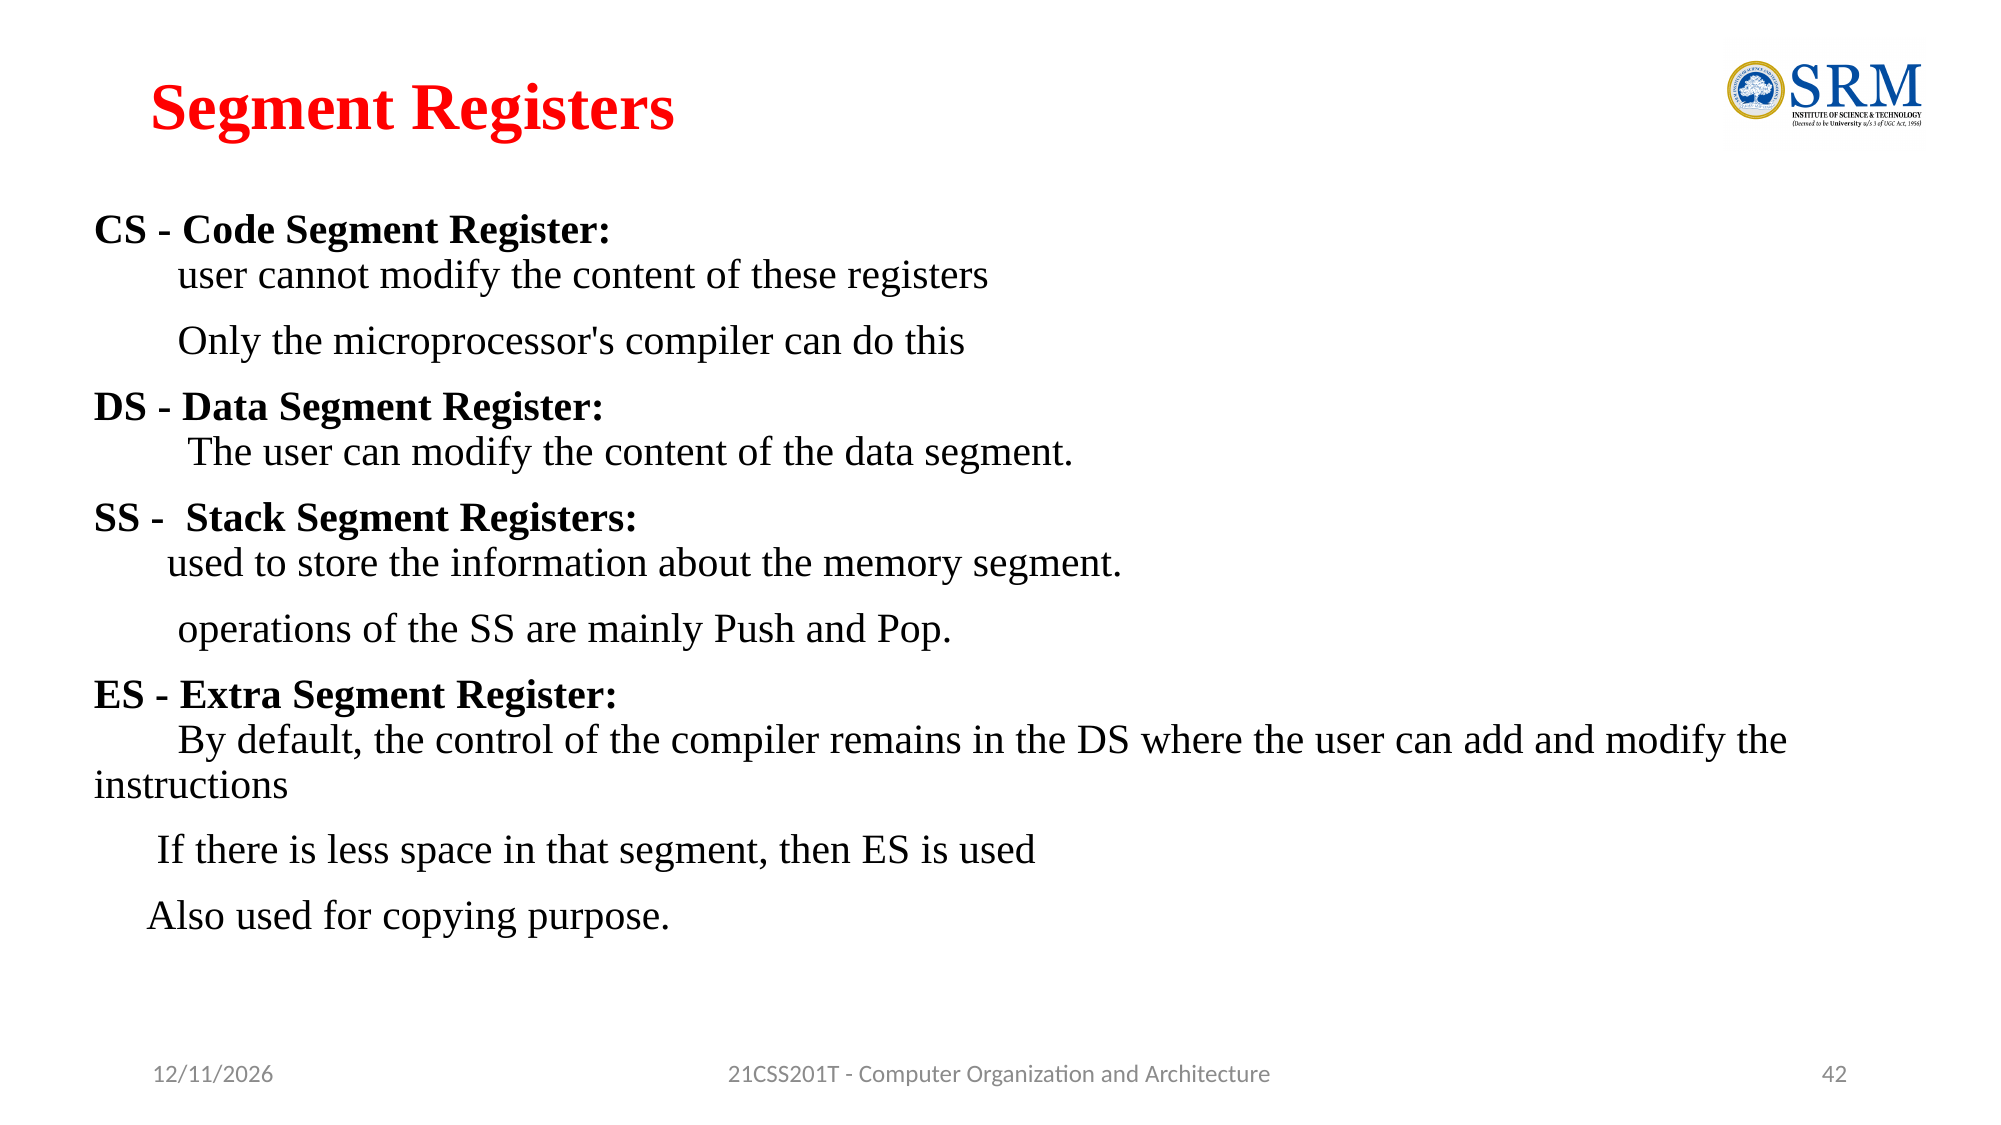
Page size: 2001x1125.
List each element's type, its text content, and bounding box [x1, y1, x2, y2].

footer 21CSS201T - Computer Organization and Architecture [662, 1042, 1338, 1103]
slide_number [137, 1042, 588, 1103]
picture [1723, 37, 1926, 151]
title Segment Registers [135, 66, 1486, 150]
list CS - Code Segment Register: user cannot modify the content of these registers Only the microprocessor's compiler can do this DS - Data Segment Register: The user can modify the content of the data segment. SS - Stack Segment Registers: used to store the information about the memory segment. operations of the SS are mainly Push and Pop. ES - Extra Segment Register: By default, the control of the compiler remains in the DS where the user can add and modify the instructions If there is less space in that segment, then ES is used Also used for copying purpose. [78, 200, 1934, 1043]
slide_number 42 [1412, 1042, 1863, 1103]
